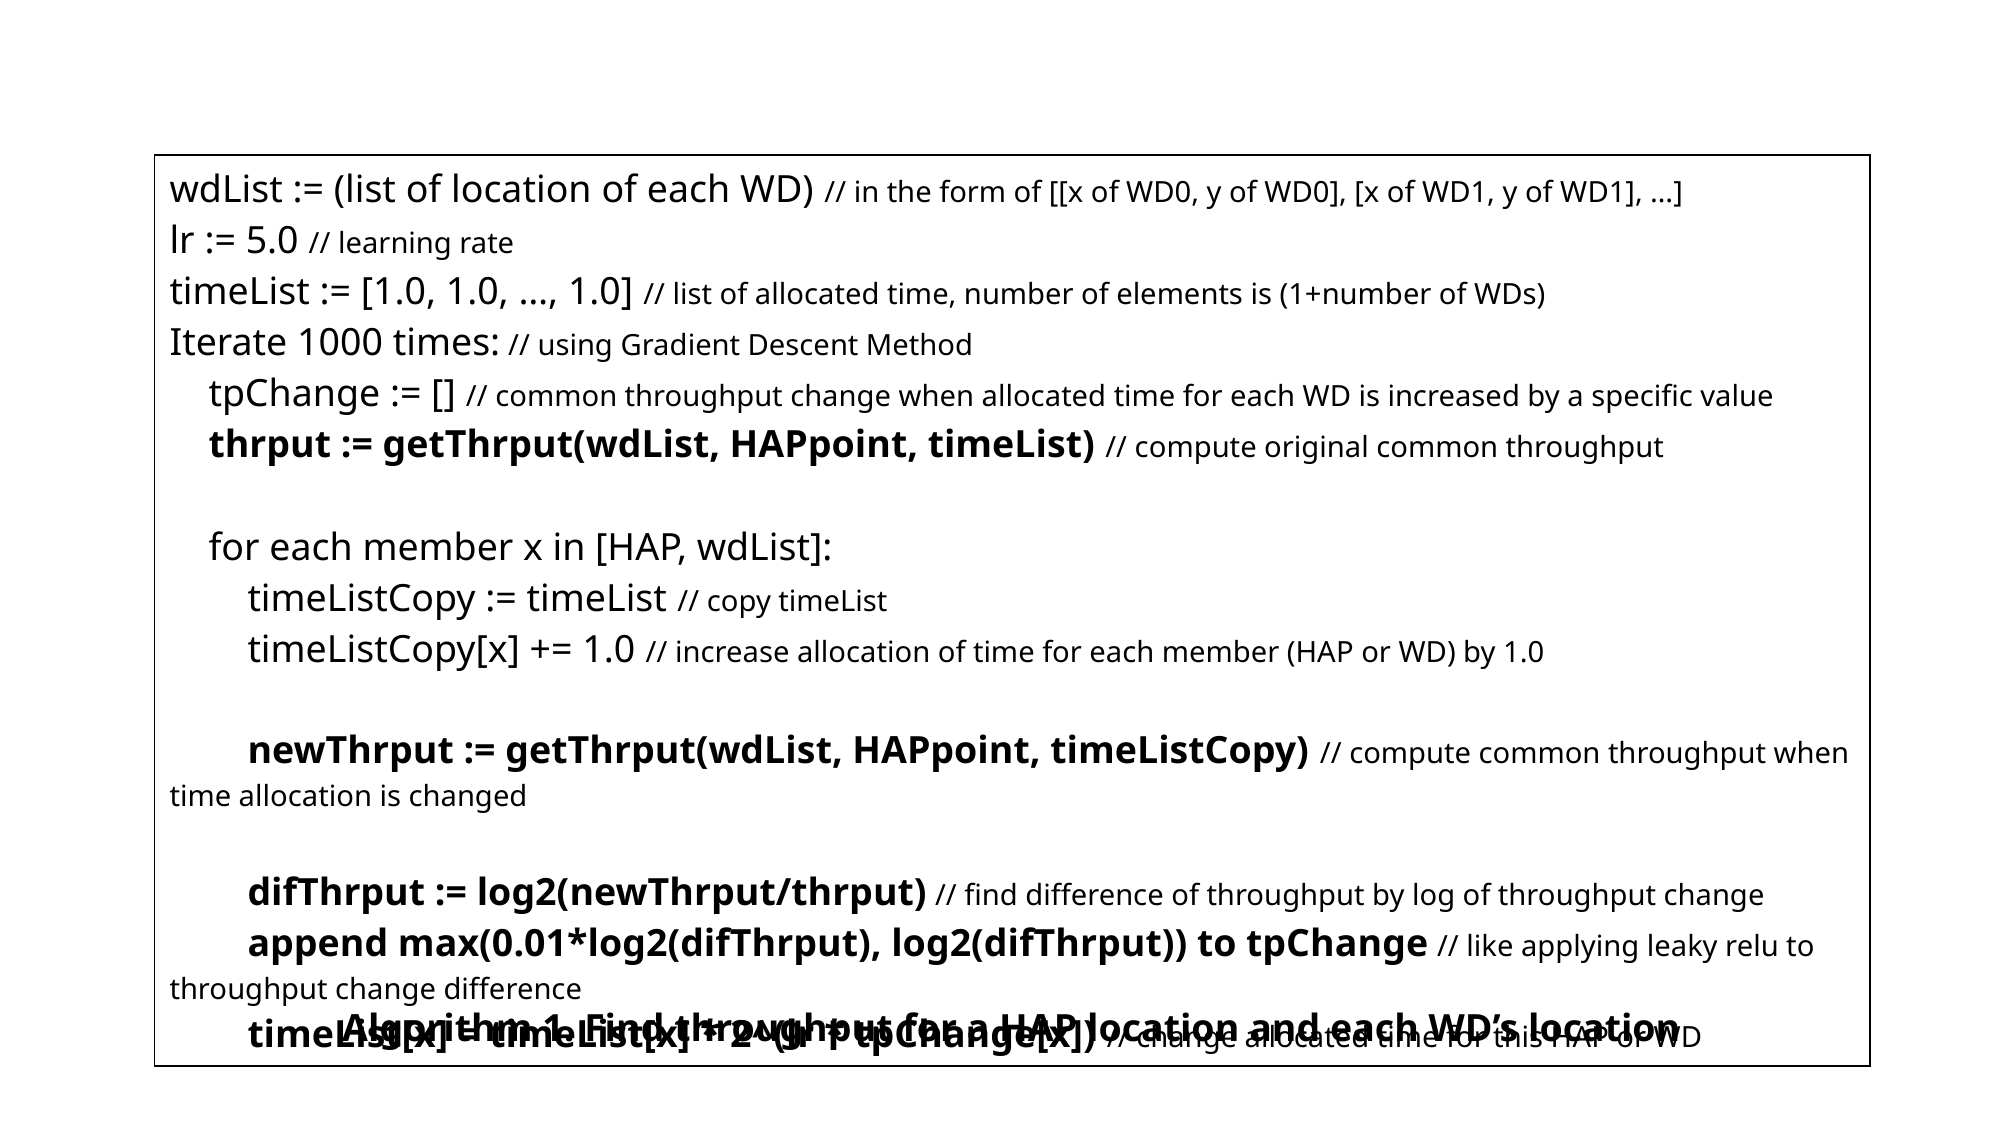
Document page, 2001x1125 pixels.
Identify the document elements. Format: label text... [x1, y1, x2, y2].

text_box Algorithm 1. Find throughput for a HAP location and each WD’s location [327, 996, 1697, 1057]
table_header wdList := (list of location of each WD) // in the form of [[x of WD0, y of WD0], [x of WD1, y of WD1], …] lr := 5.0 // learning rate timeList := [1.0, 1.0, …, 1.0] // list of allocated time, number of elements is (1+number of WDs) Iterate 1000 times: // using Gradient Descent Method tpChange := [] // common throughput change when allocated time for each WD is increased by a specific value thrput := getThrput(wdList, HAPpoint, timeList) // compute original common throughput for each member x in [HAP, wdList]: timeListCopy := timeList // copy timeList timeListCopy[x] += 1.0 // increase allocation of time for each member (HAP or WD) by 1.0 newThrput := getThrput(wdList, HAPpoint, timeListCopy) // compute common throughput when time allocation is changed difThrput := log2(newThrput/thrput) // find difference of throughput by log of throughput change append max(0.01*log2(difThrput), log2(difThrput)) to tpChange // like applying leaky relu to throughput change difference timeList[x] = timeList[x] * 2^(lr * tpChange[x]) // change allocated time for this HAP or WD [155, 156, 1869, 1065]
